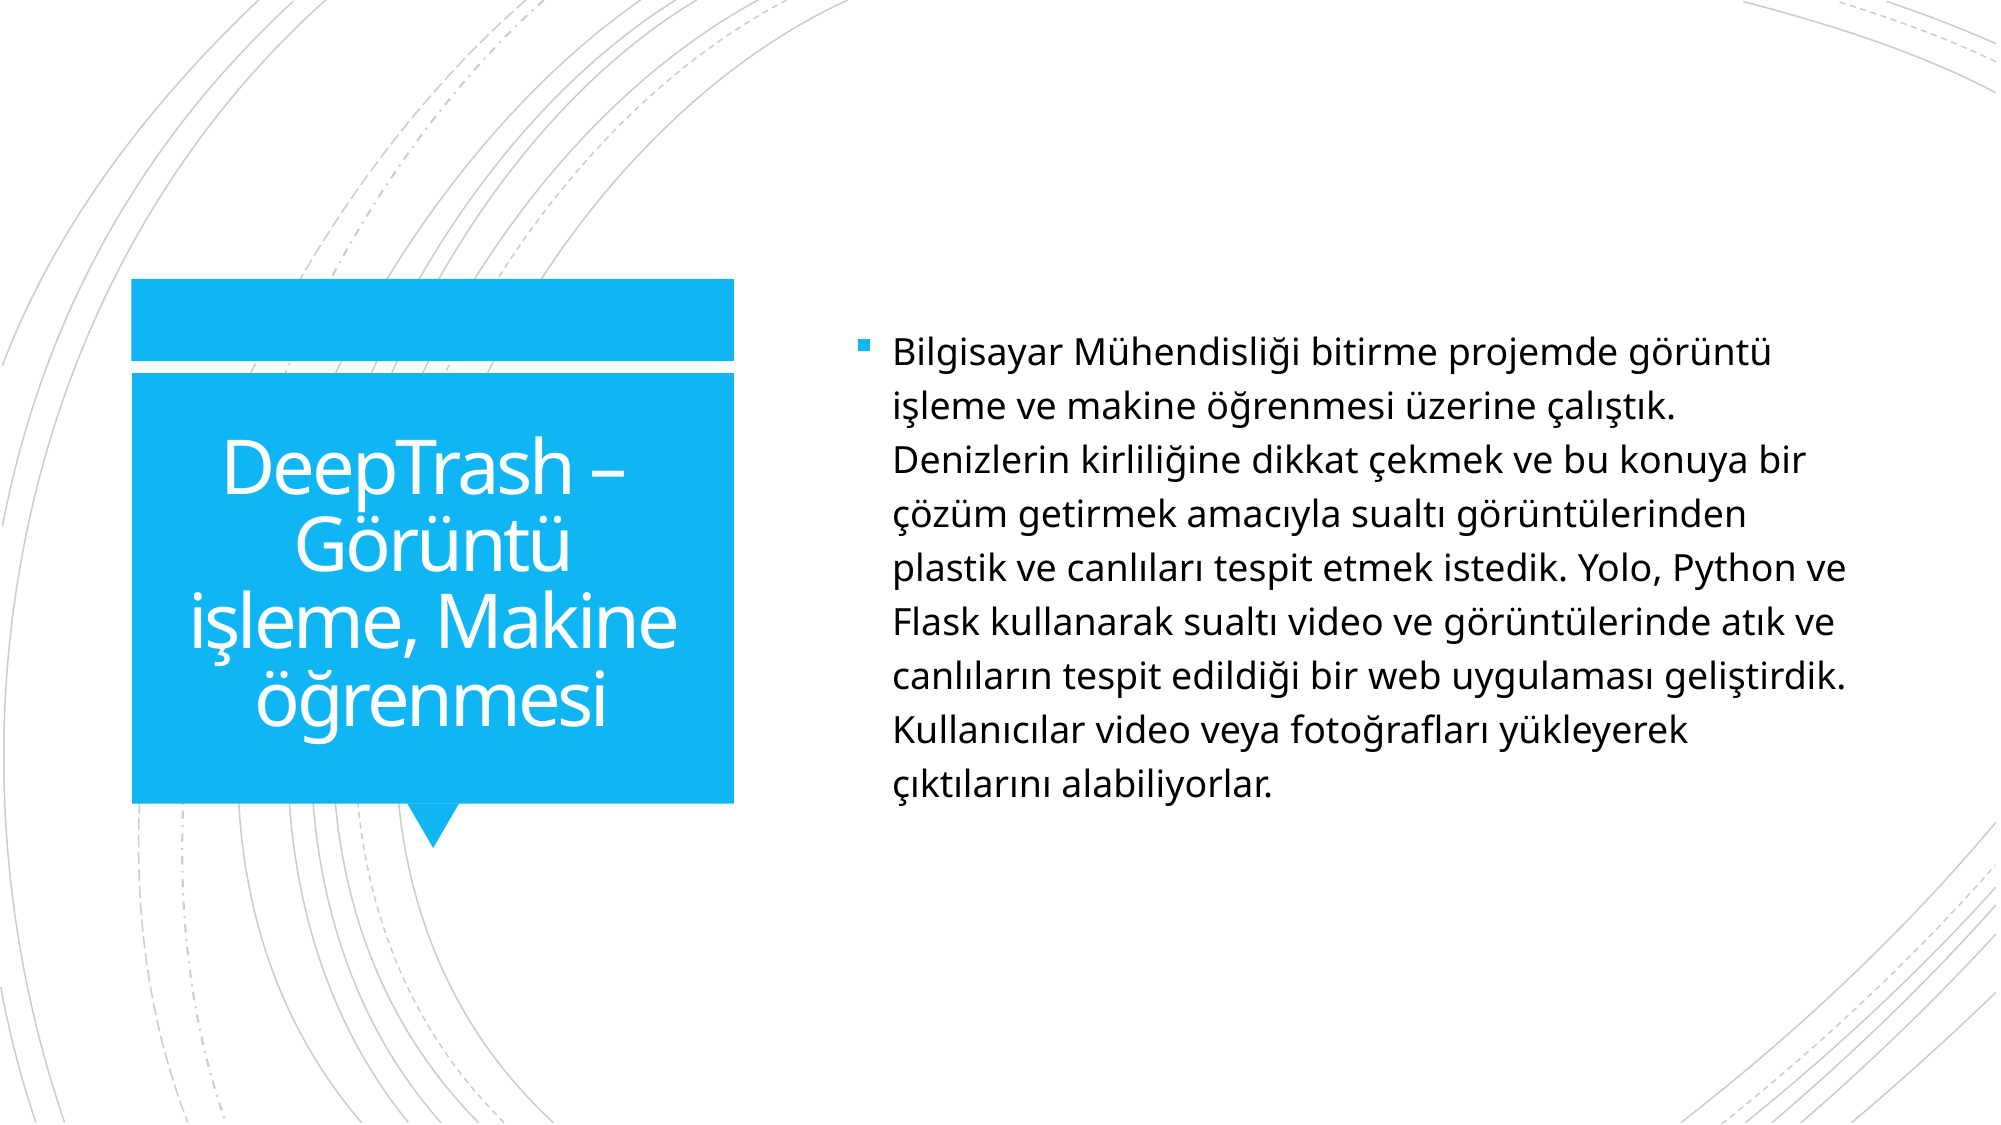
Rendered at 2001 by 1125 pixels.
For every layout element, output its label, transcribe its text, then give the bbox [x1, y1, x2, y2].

list Bilgisayar Mühendisliği bitirme projemde görüntü işleme ve makine öğrenmesi üzerine çalıştık. Denizlerin kirliliğine dikkat çekmek ve bu konuya bir çözüm getirmek amacıyla sualtı görüntülerinden plastik ve canlıları tespit etmek istedik. Yolo, Python ve Flask kullanarak sualtı video ve görüntülerinde atık ve canlıların tespit edildiği bir web uygulaması geliştirdik. Kullanıcılar video veya fotoğrafları yükleyerek çıktılarını alabiliyorlar. [839, 131, 1871, 993]
title DeepTrash – Görüntü işleme, Makine öğrenmesi [145, 385, 720, 789]
